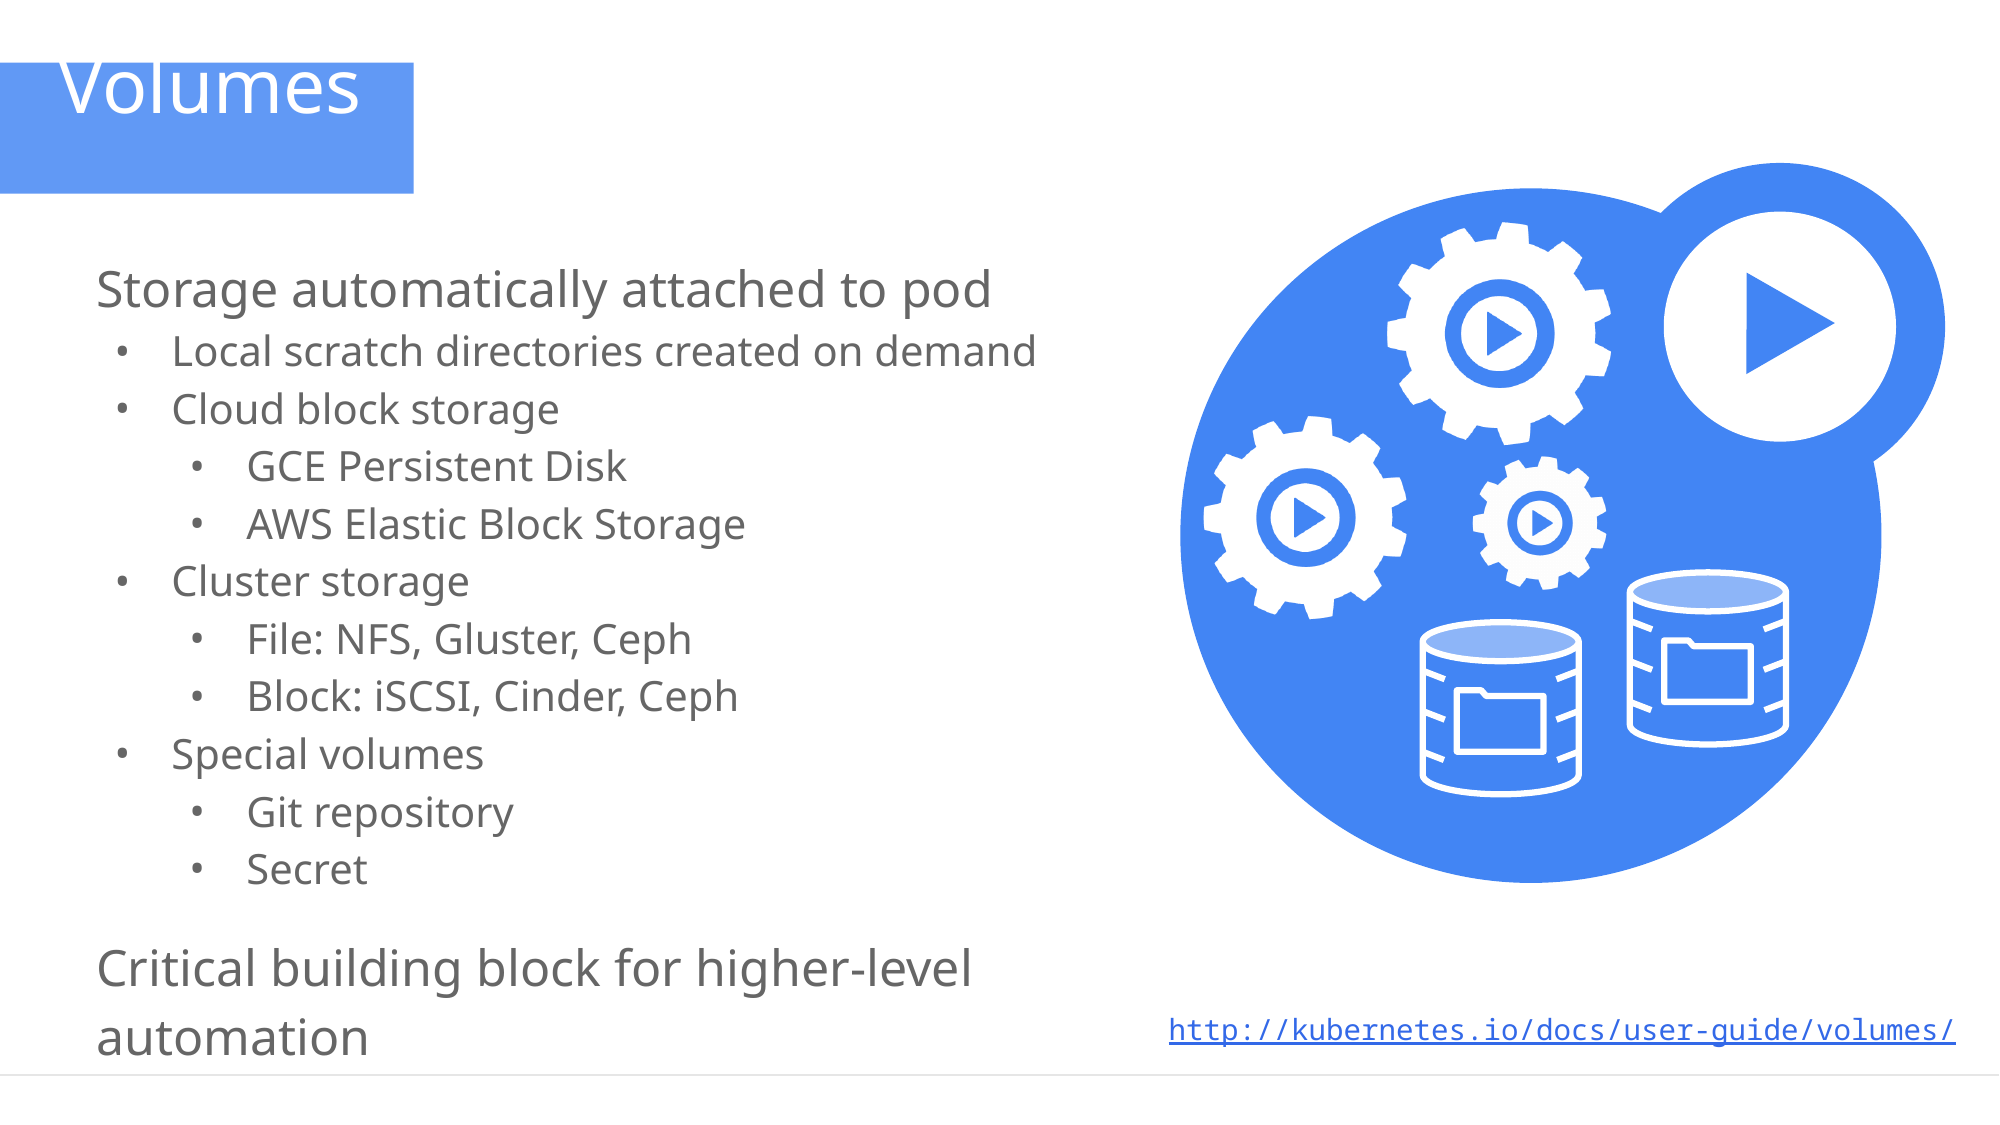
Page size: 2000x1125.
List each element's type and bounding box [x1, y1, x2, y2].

text_box [1180, 162, 1946, 884]
picture [1471, 454, 1610, 592]
text_box [1153, 1003, 1971, 1059]
list [81, 233, 1095, 1072]
text_box [0, 62, 414, 194]
picture [1200, 217, 1617, 623]
